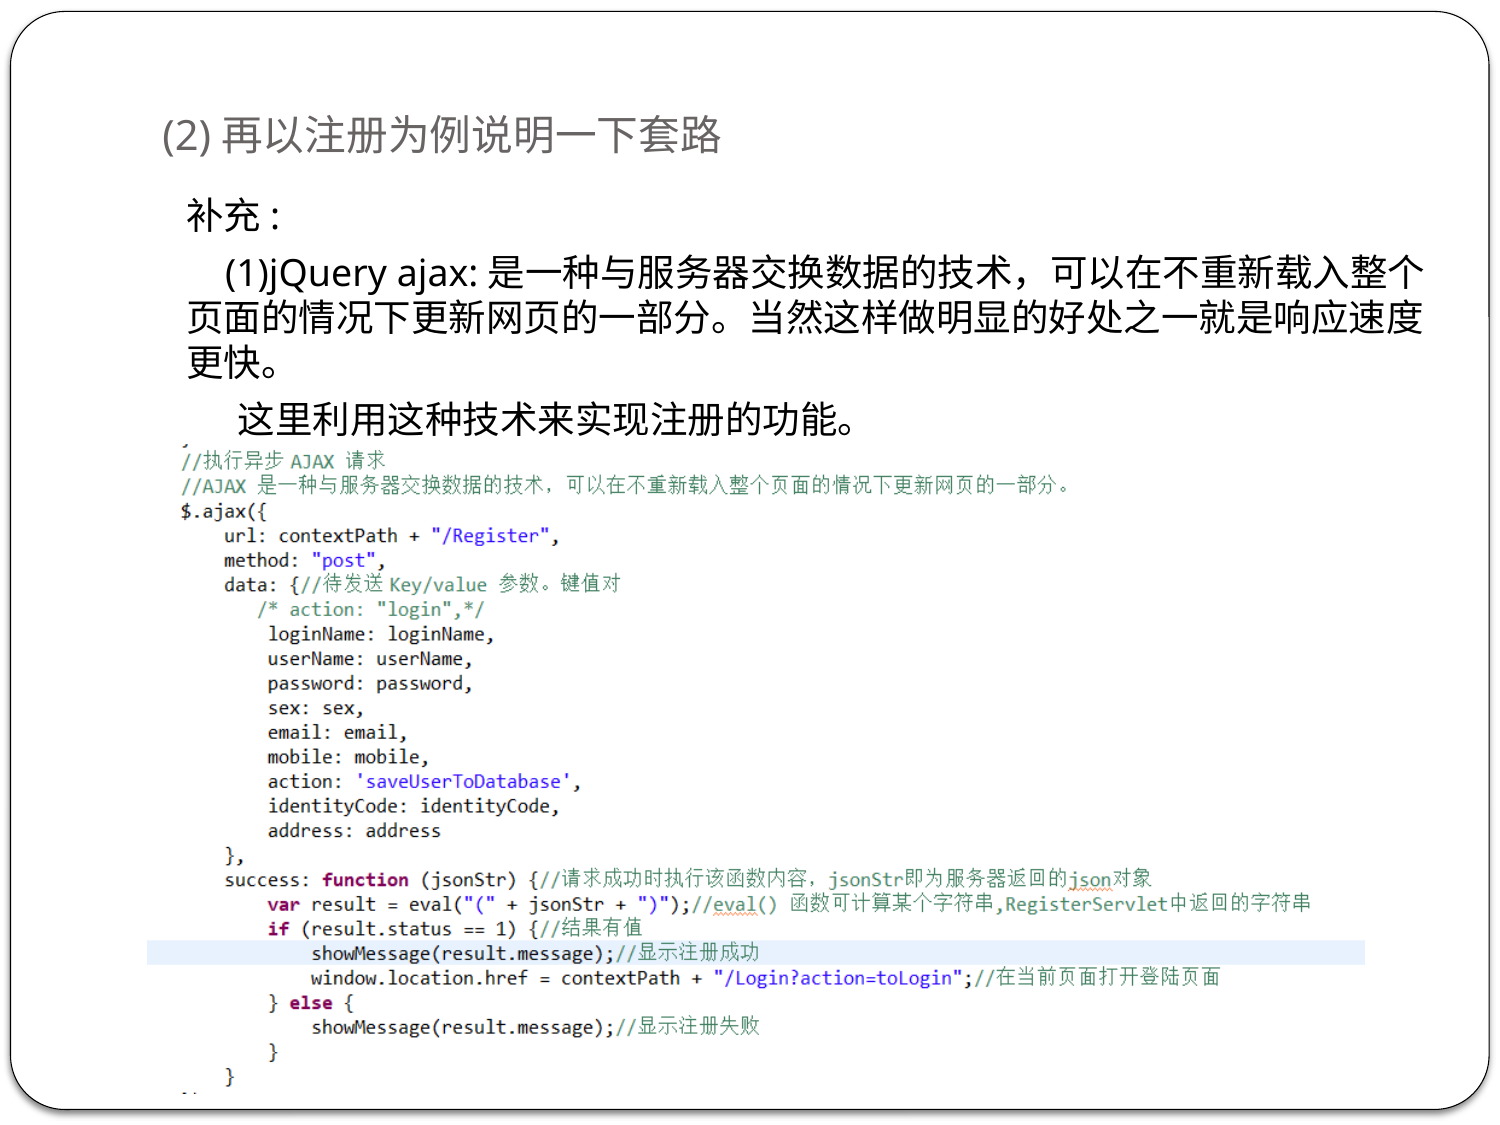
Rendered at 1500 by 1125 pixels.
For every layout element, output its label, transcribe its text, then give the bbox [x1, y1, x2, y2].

list 补充: (1)jQuery ajax:是一种与服务器交换数据的技术，可以在不重新载入整个页面的情况下更新网页的一部分。当然这样做明显的好处之一就是响应速度更快。 这里利用这种技术来实现注册的功能。 [171, 184, 1447, 935]
picture [147, 444, 1365, 1094]
title (2)再以注册为例说明一下套路 [147, 78, 984, 174]
